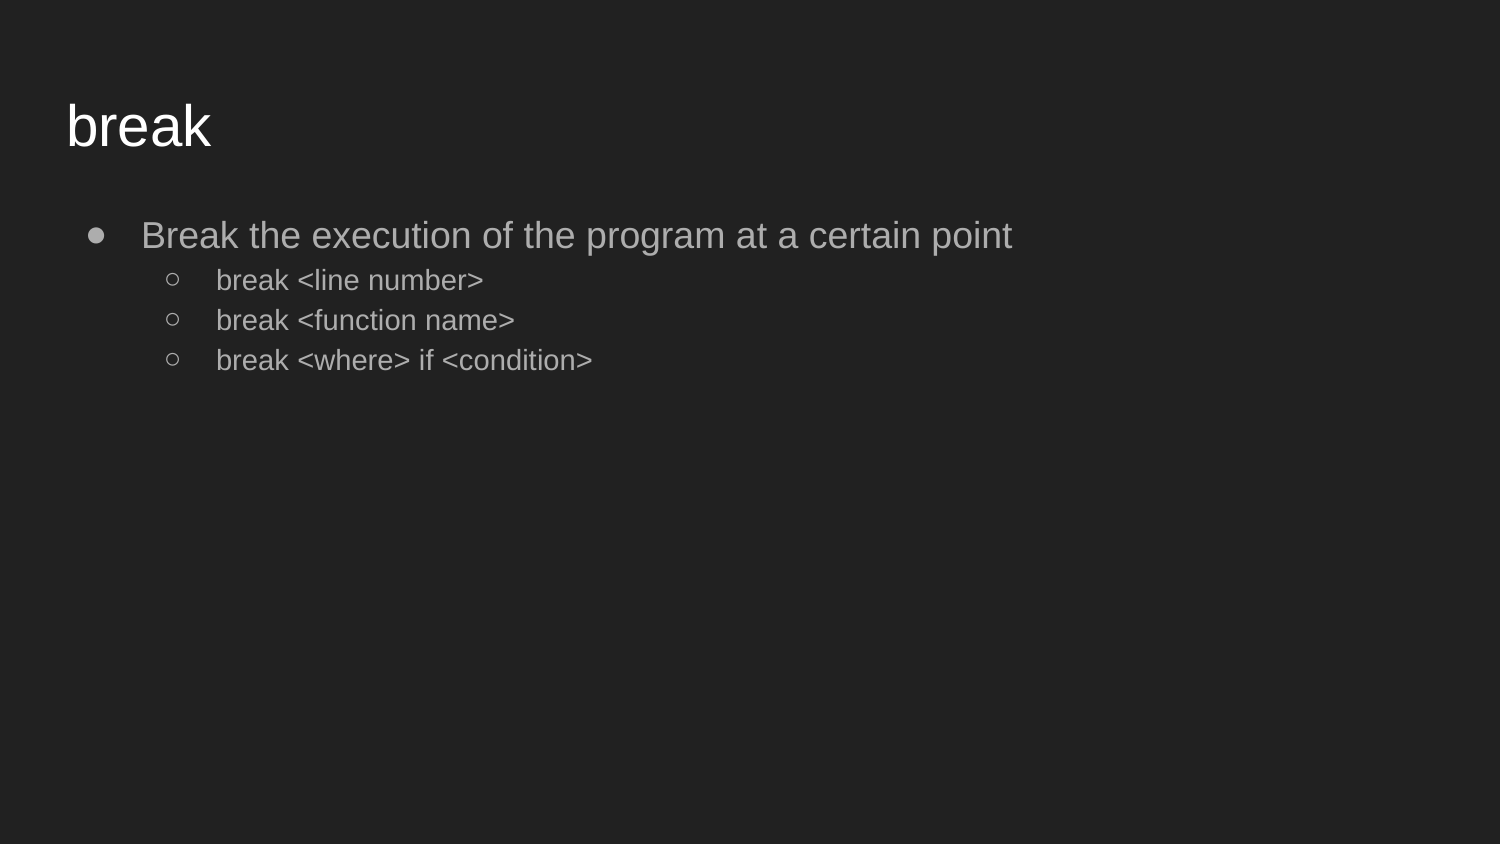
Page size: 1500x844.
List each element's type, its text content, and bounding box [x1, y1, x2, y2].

list Break the execution of the program at a certain point break <line number> break <function name> break <where> if <condition> [51, 189, 1449, 742]
title break [51, 72, 1449, 167]
